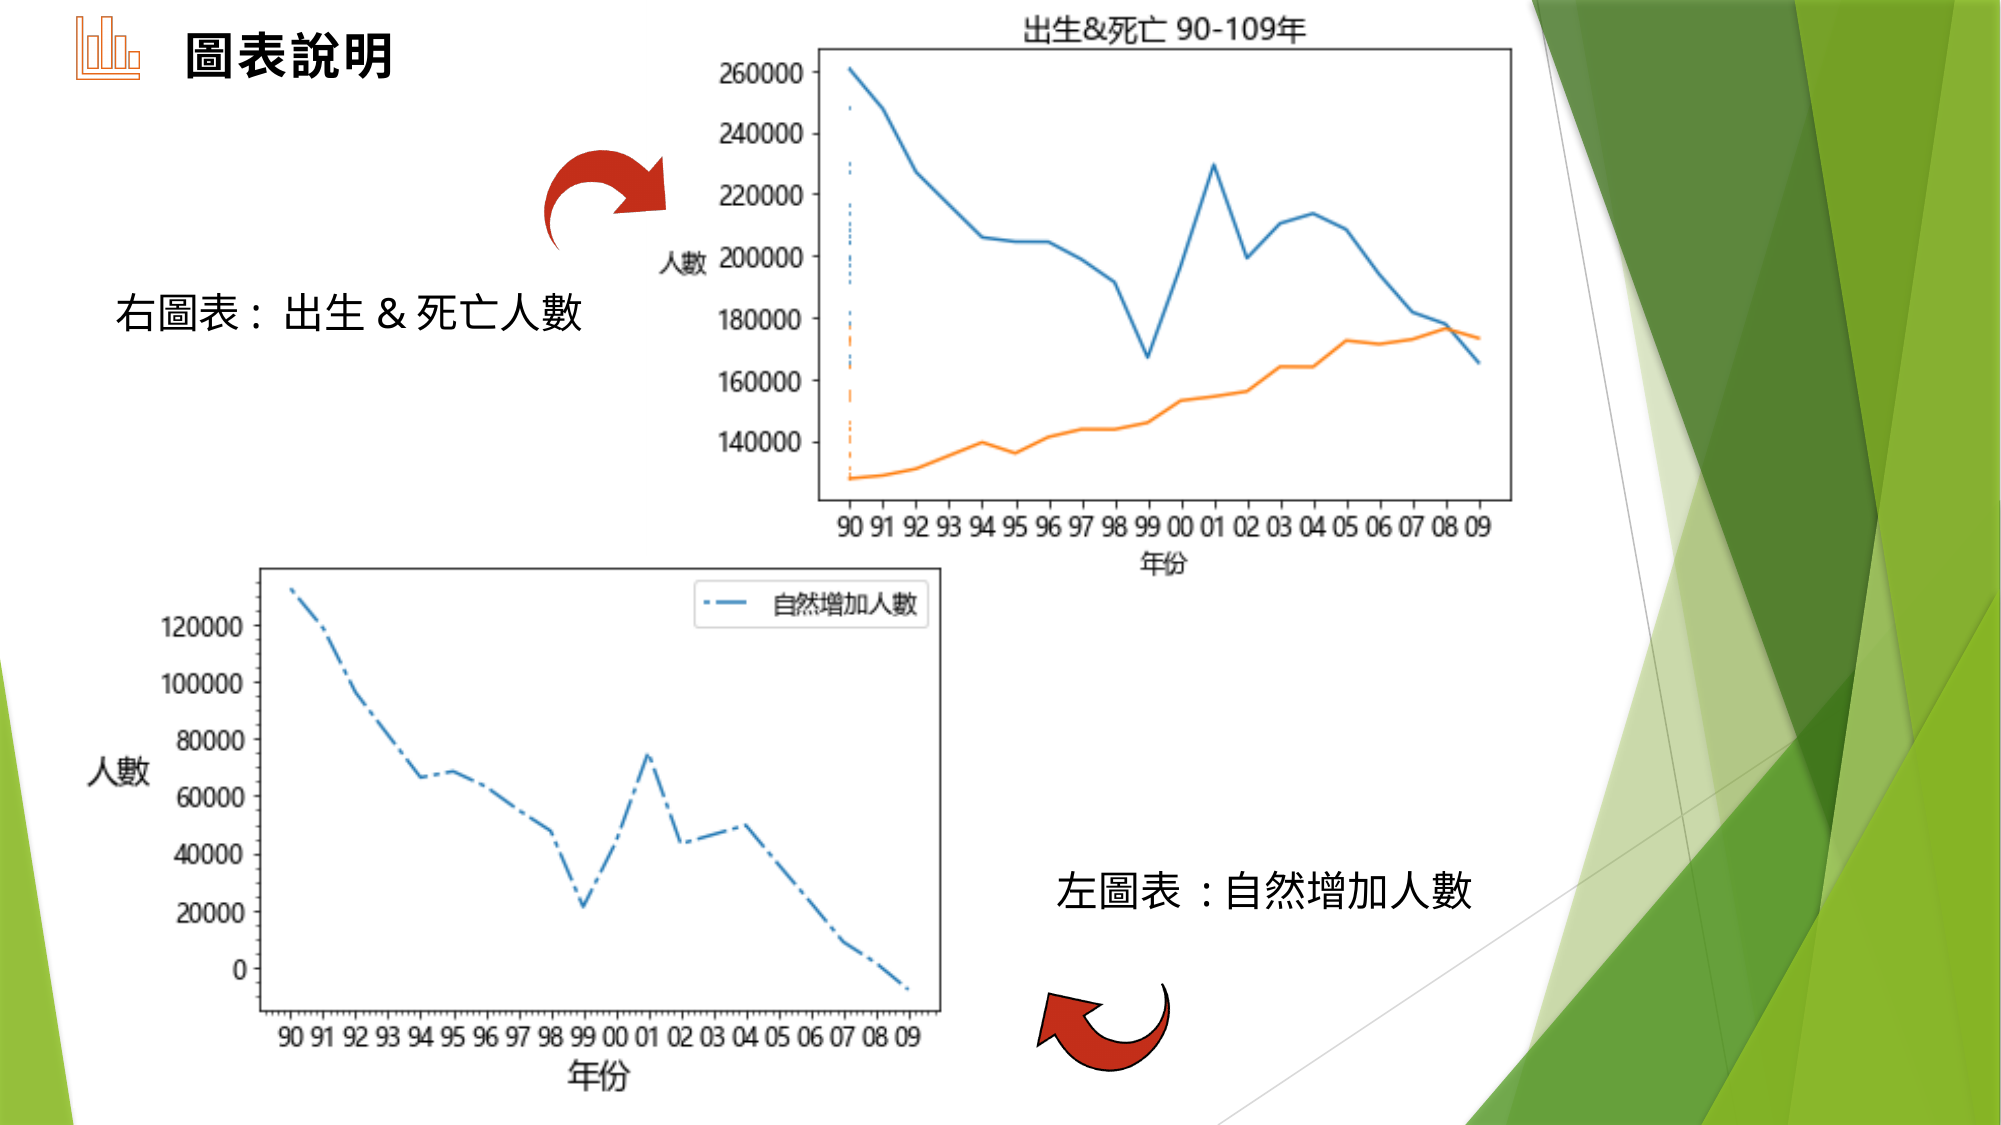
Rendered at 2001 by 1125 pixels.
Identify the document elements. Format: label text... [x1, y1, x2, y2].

text_box 圖表說明 [169, 17, 418, 92]
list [644, 0, 1526, 592]
picture [1001, 918, 1207, 1124]
picture [72, 555, 954, 1109]
picture [500, 93, 681, 304]
text_box 右圖表: 出生&死亡人數 [16, 254, 639, 345]
picture [63, 3, 153, 92]
text_box 左圖表 :自然增加人數 [974, 832, 1555, 922]
